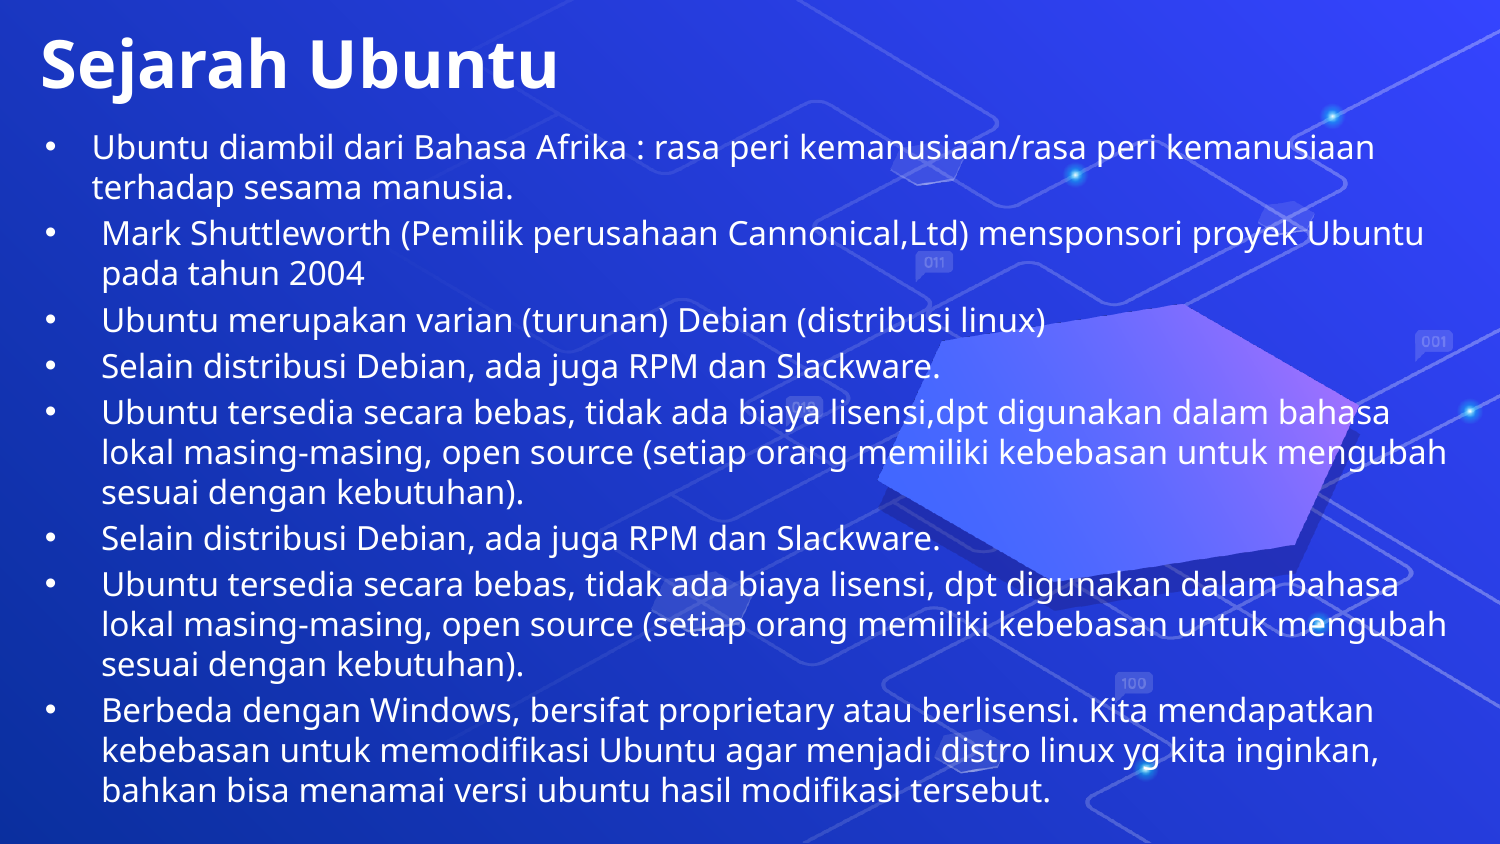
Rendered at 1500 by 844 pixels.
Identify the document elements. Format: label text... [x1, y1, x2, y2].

text_box Ubuntu diambil dari Bahasa Afrika : rasa peri kemanusiaan/rasa peri kemanusiaan terhadap sesama manusia. Mark Shuttleworth (Pemilik perusahaan Cannonical,Ltd) mensponsori proyek Ubuntu pada tahun 2004 Ubuntu merupakan varian (turunan) Debian (distribusi linux) Selain distribusi Debian, ada juga RPM dan Slackware. Ubuntu tersedia secara bebas, tidak ada biaya lisensi,dpt digunakan dalam bahasa lokal masing-masing, open source (setiap orang memiliki kebebasan untuk mengubah sesuai dengan kebutuhan). Selain distribusi Debian, ada juga RPM dan Slackware. Ubuntu tersedia secara bebas, tidak ada biaya lisensi, dpt digunakan dalam bahasa lokal masing-masing, open source (setiap orang memiliki kebebasan untuk mengubah sesuai dengan kebutuhan). Berbeda dengan Windows, bersifat proprietary atau berlisensi. Kita mendapatkan kebebasan untuk memodifikasi Ubuntu agar menjadi distro linux yg kita inginkan, bahkan bisa menamai versi ubuntu hasil modifikasi tersebut. [30, 110, 1470, 782]
text_box Sejarah Ubuntu [25, 14, 576, 110]
picture [0, 0, 1500, 844]
